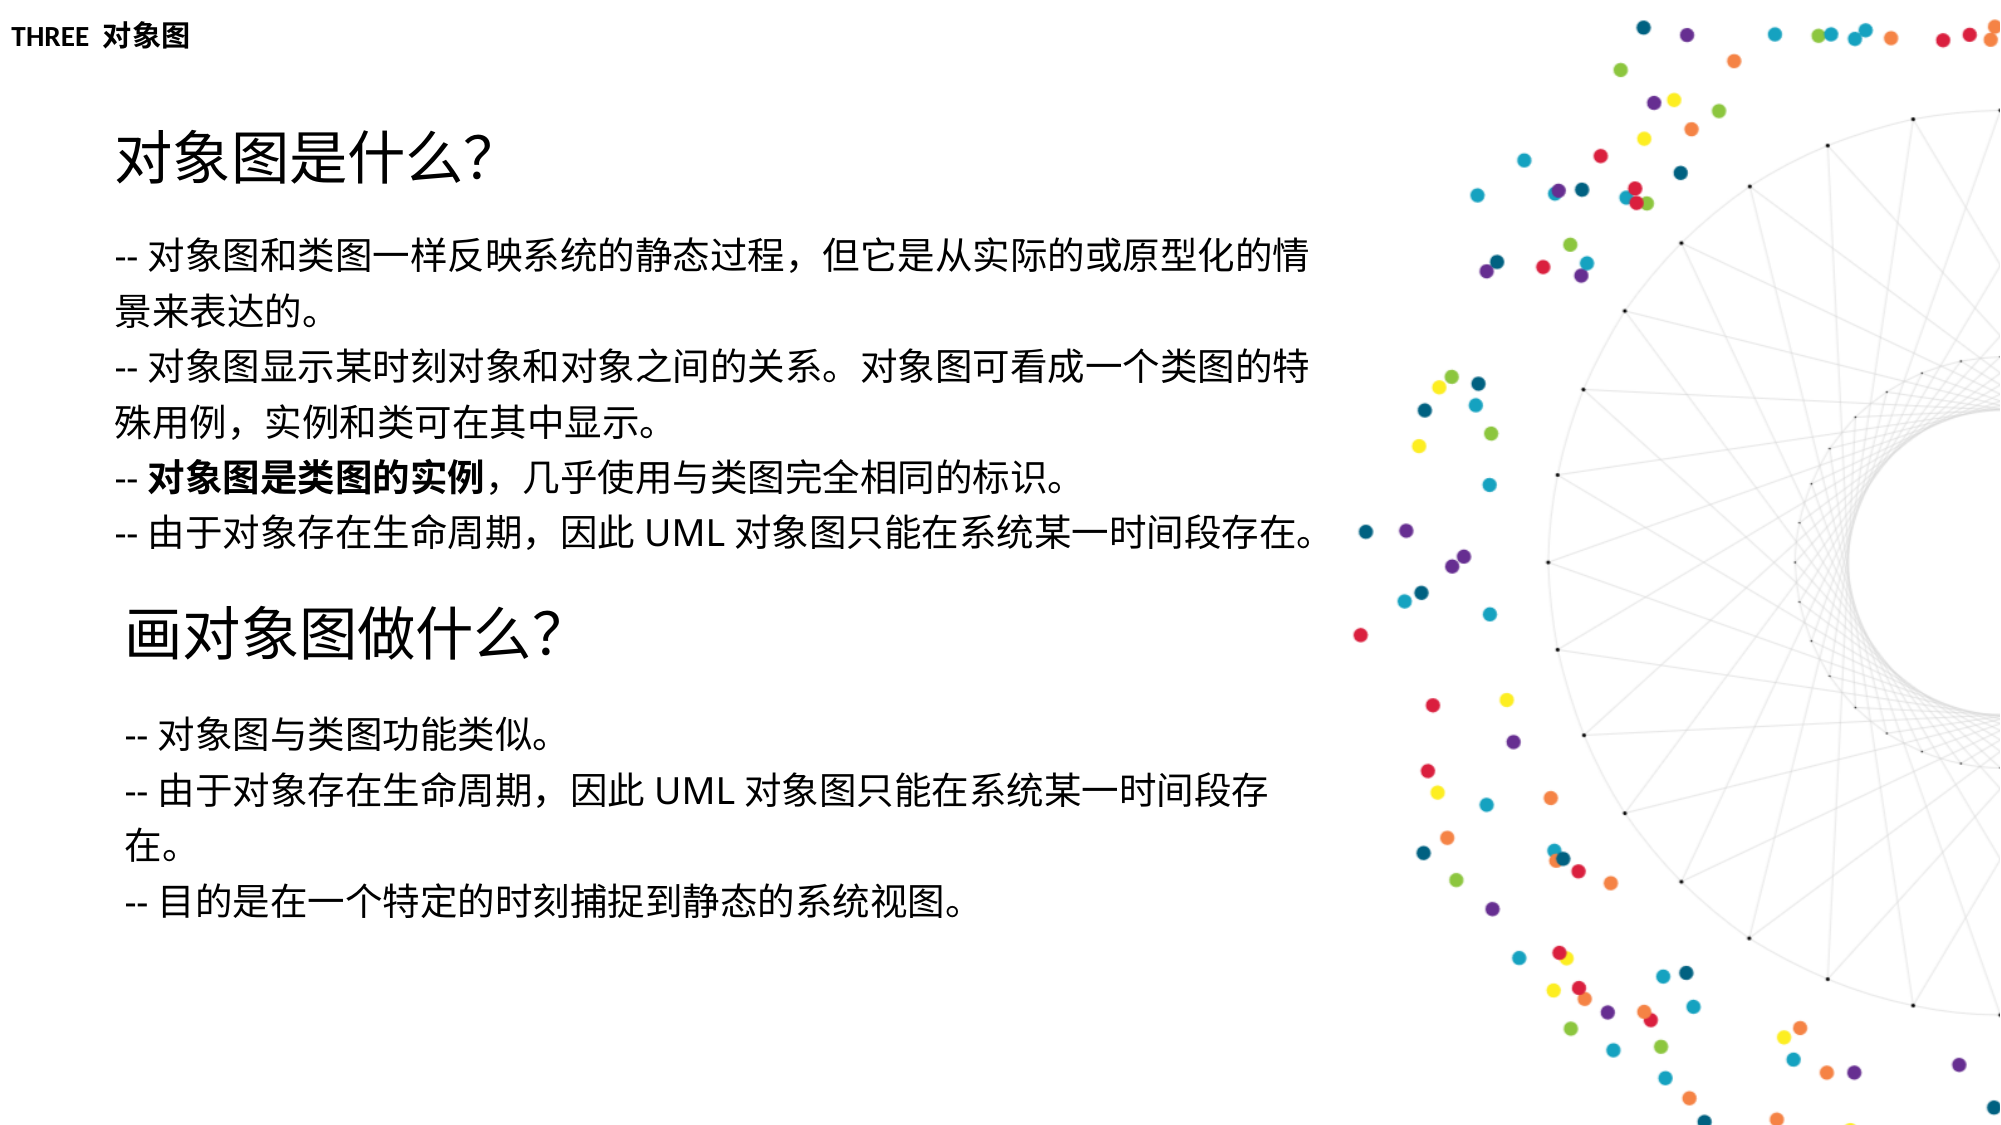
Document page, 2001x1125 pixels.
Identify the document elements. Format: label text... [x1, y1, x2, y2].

text_box 画对象图做什么？ [109, 589, 635, 675]
text_box --对象图与类图功能类似。 --由于对象存在生命周期，因此UML对象图只能在系统某一时间段存在。 --目的是在一个特定的时刻捕捉到静态的系统视图。 [109, 693, 1311, 930]
text_box 对象图是什么？ [99, 114, 536, 199]
text_box THREE 对象图 [0, 9, 206, 60]
picture [1269, 0, 2000, 1125]
text_box --对象图和类图一样反映系统的静态过程，但它是从实际的或原型化的情景来表达的。 --对象图显示某时刻对象和对象之间的关系。对象图可看成一个类图的特殊用例，实例和类可在其中显示。 --对象图是类图的实例，几乎使用与类图完全相同的标识。 --由于对象存在生命周期，因此UML对象图只能在系统某一时间段存在。 [99, 214, 1333, 562]
